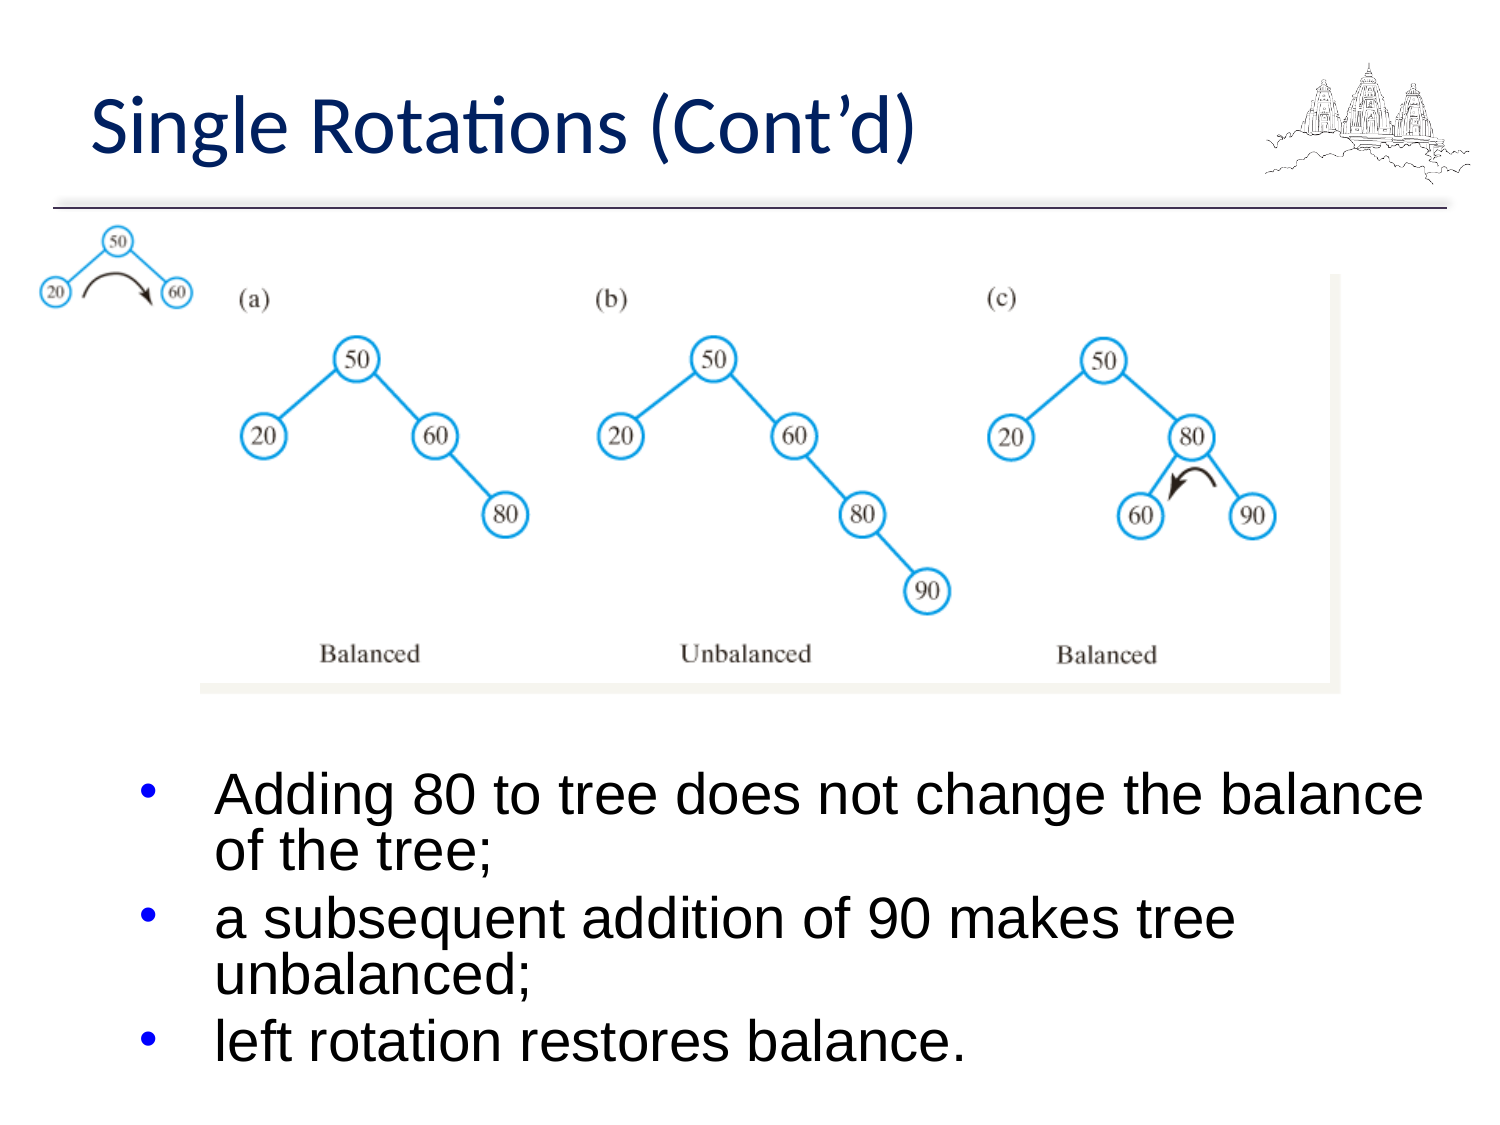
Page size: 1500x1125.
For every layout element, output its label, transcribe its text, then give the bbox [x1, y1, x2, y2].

picture [23, 212, 203, 337]
title Single Rotations (Cont’d) [75, 45, 1425, 197]
picture [1425, 62, 1471, 185]
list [187, 262, 1330, 684]
text_box Adding 80 to tree does not change the balance of the tree; a subsequent addition of 90 makes tree unbalanced; left rotation restores balance. [125, 762, 1450, 1081]
